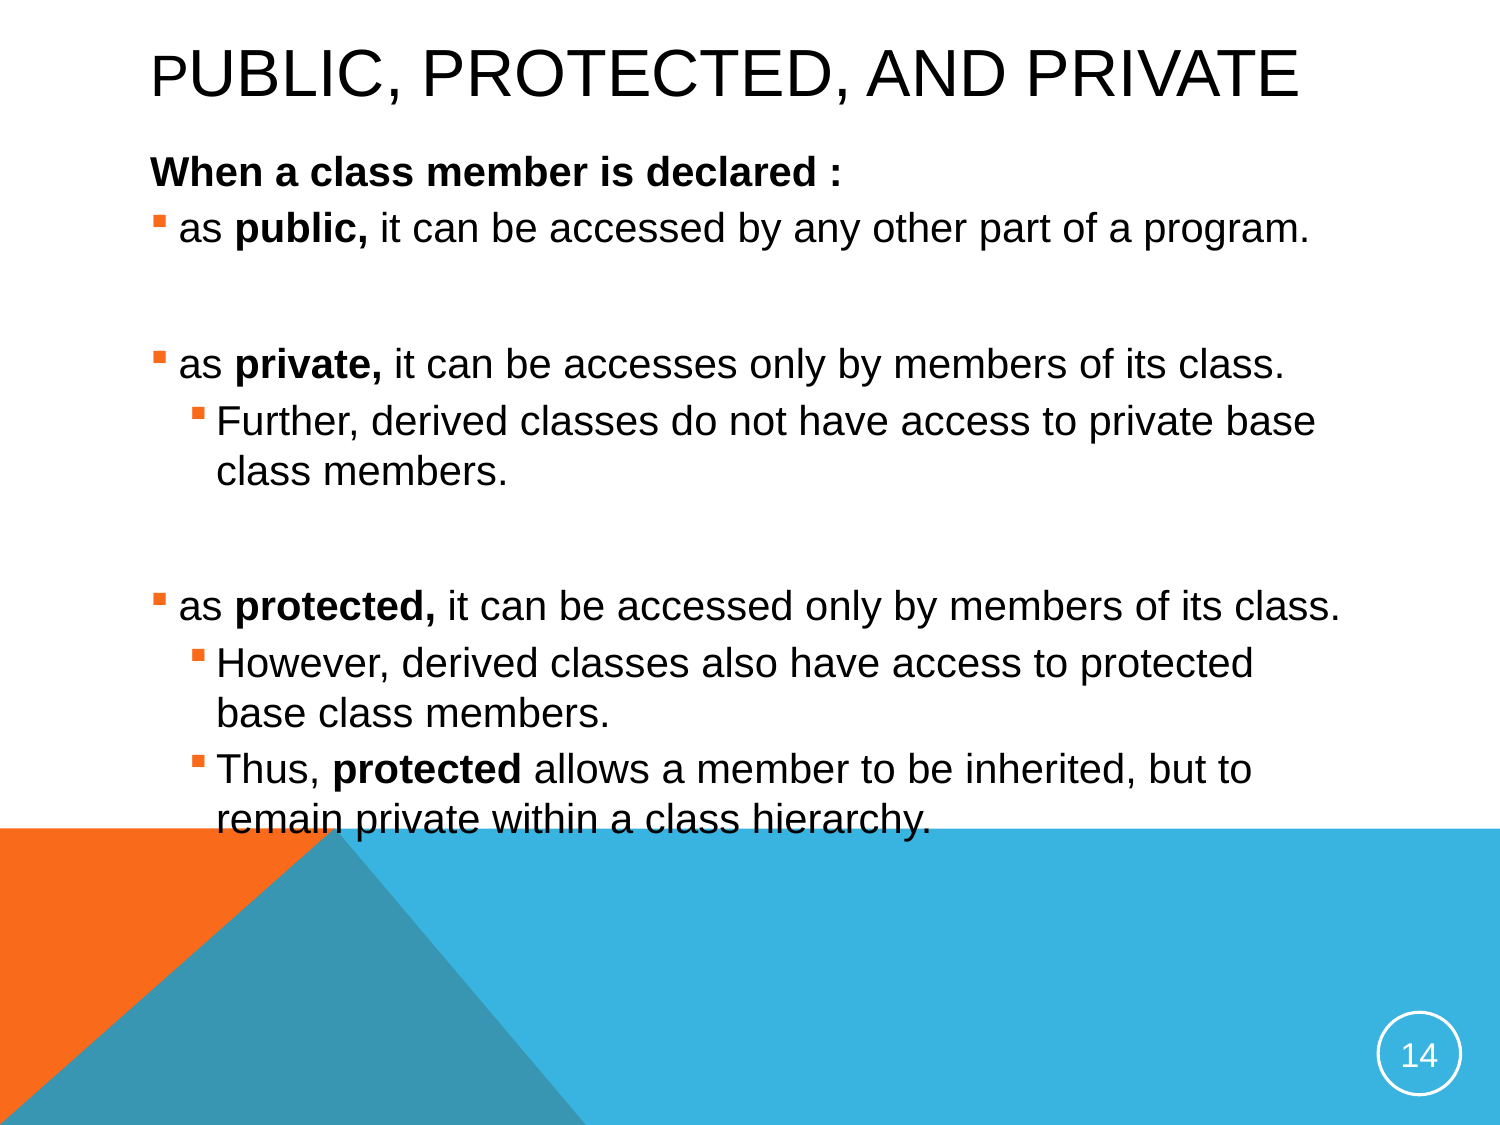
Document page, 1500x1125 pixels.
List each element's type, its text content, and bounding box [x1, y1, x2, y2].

slide_number 14 [1376, 1010, 1463, 1097]
title Public, protected, and private [135, 24, 1369, 115]
list When a class member is declared : as public, it can be accessed by any other part of a program. as private, it can be accesses only by members of its class. Further, derived classes do not have access to private base class members. as protected, it can be accessed only by members of its class. However, derived classes also have access to protected base class members. Thus, protected allows a member to be inherited, but to remain private within a class hierarchy. [135, 137, 1369, 725]
